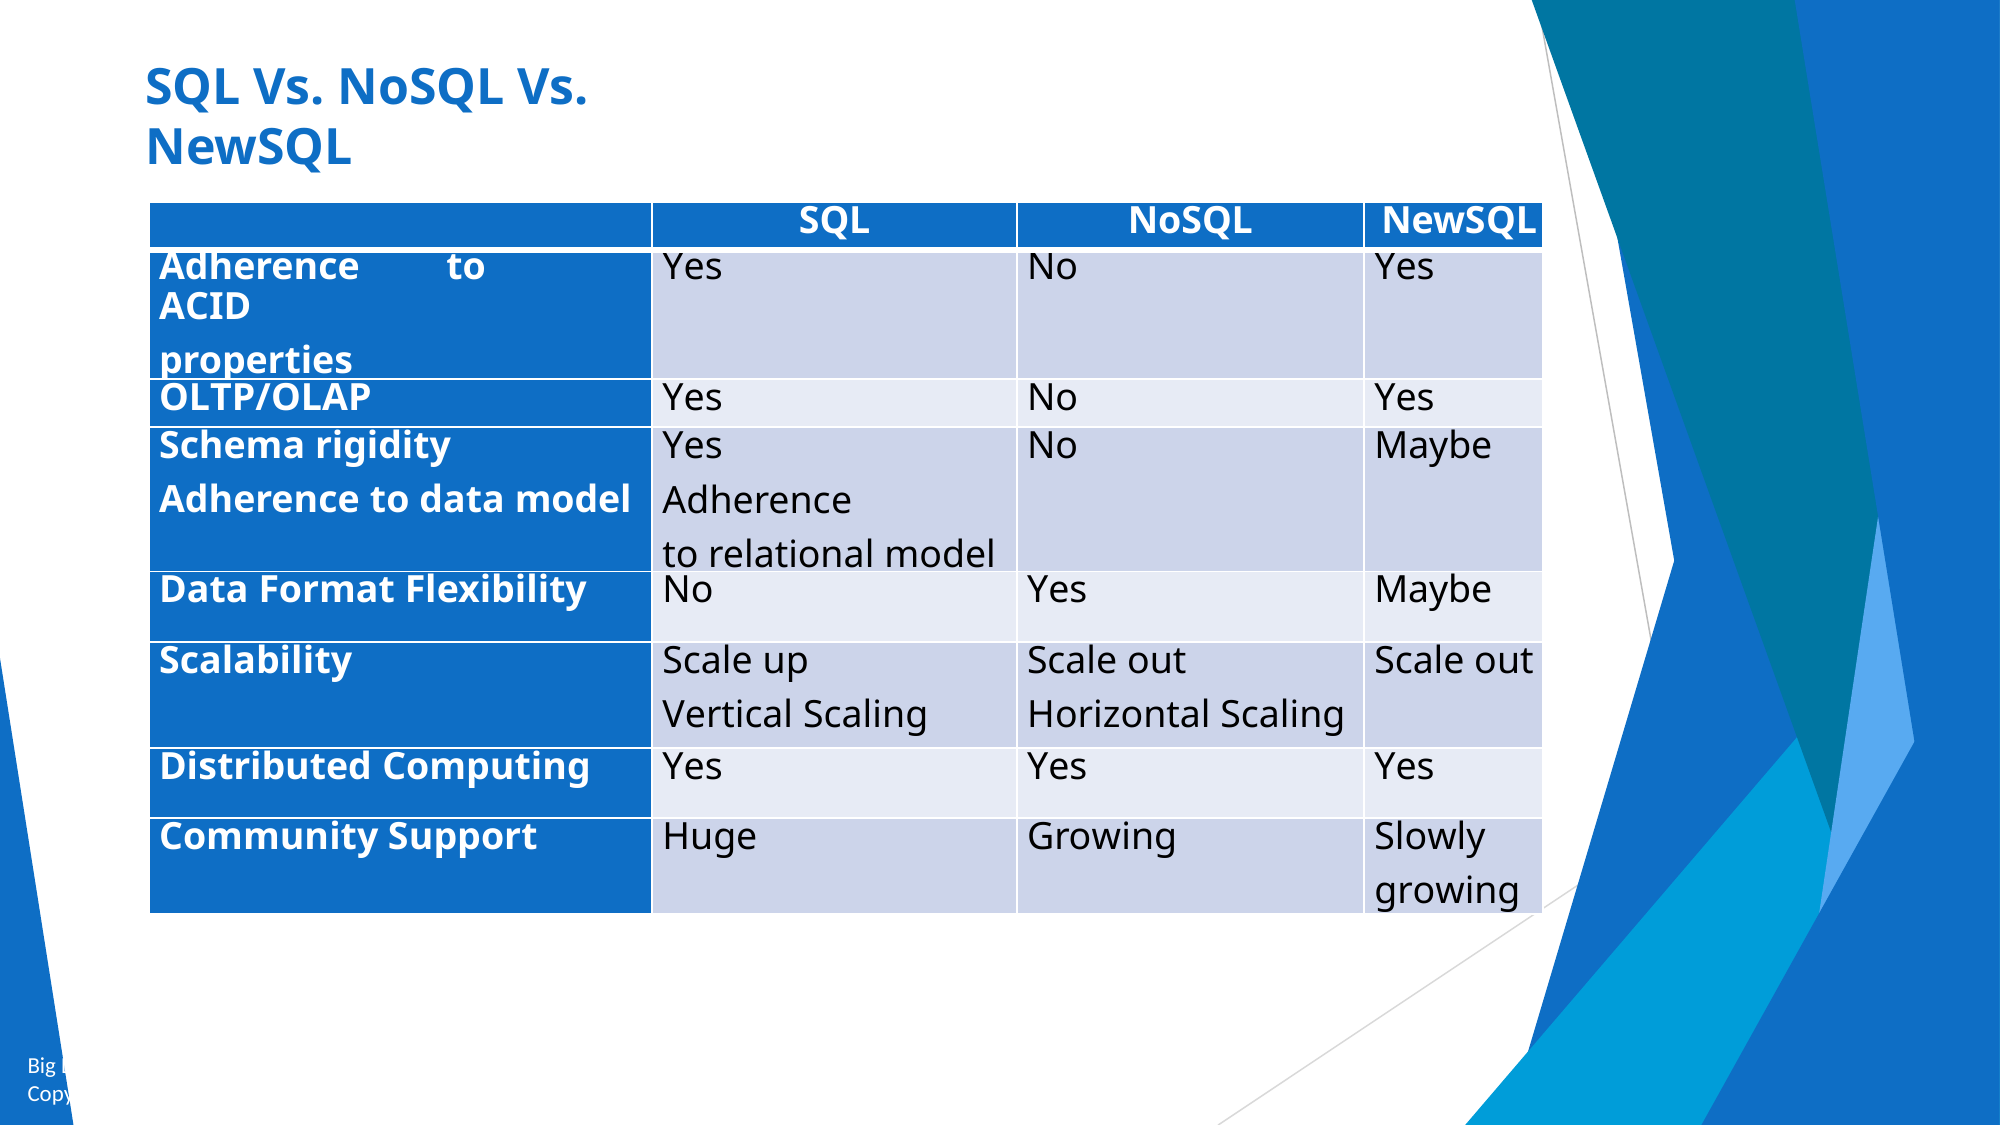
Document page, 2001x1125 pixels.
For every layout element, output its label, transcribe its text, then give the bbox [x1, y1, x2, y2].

table_cell Maybe [1365, 572, 1542, 641]
table_cell Community Support [150, 819, 651, 913]
table_cell No [1018, 428, 1363, 571]
table_cell Schema rigidity Adherence to data model [150, 428, 651, 571]
table_cell Yes [1365, 749, 1542, 817]
table_cell Yes [1018, 749, 1363, 817]
table_cell Yes [1018, 572, 1363, 641]
table_cell Yes [1365, 380, 1542, 426]
table_cell OLTP/OLAP [150, 380, 651, 426]
title SQL Vs. NoSQL Vs. NewSQL [143, 54, 776, 243]
table_cell Adherence to ACID properties [150, 253, 651, 378]
table_cell Yes Adherence to relational model [653, 428, 1016, 571]
table_cell Yes [653, 380, 1016, 426]
table_cell Yes [1365, 253, 1542, 378]
footer Big Data and Analytics by Seema Acharya and Subhashini Chellappan Copyright 2015, WILEY INDIA PVT. LTD. [25, 1054, 667, 1125]
table_cell No [1018, 253, 1363, 378]
table_cell Scale out Horizontal Scaling [1018, 643, 1363, 747]
table_header [150, 203, 651, 247]
table_header NoSQL [1018, 203, 1363, 247]
table_cell Huge [653, 819, 1016, 913]
table_cell Growing [1018, 819, 1363, 913]
table_header NewSQL [1365, 203, 1542, 247]
table_cell Maybe [1365, 428, 1542, 571]
table_cell Slowly growing [1365, 819, 1542, 913]
table_header SQL [653, 203, 1016, 247]
table_cell No [653, 572, 1016, 641]
table_cell Scale up Vertical Scaling [653, 643, 1016, 747]
table_cell No [1018, 380, 1363, 426]
table_cell Data Format Flexibility [150, 572, 651, 641]
table_cell Yes [653, 749, 1016, 817]
table_cell Scalability [150, 643, 651, 747]
table_cell Scale out [1365, 643, 1542, 747]
table_cell Yes [653, 253, 1016, 378]
table_cell Distributed Computing [150, 749, 651, 817]
